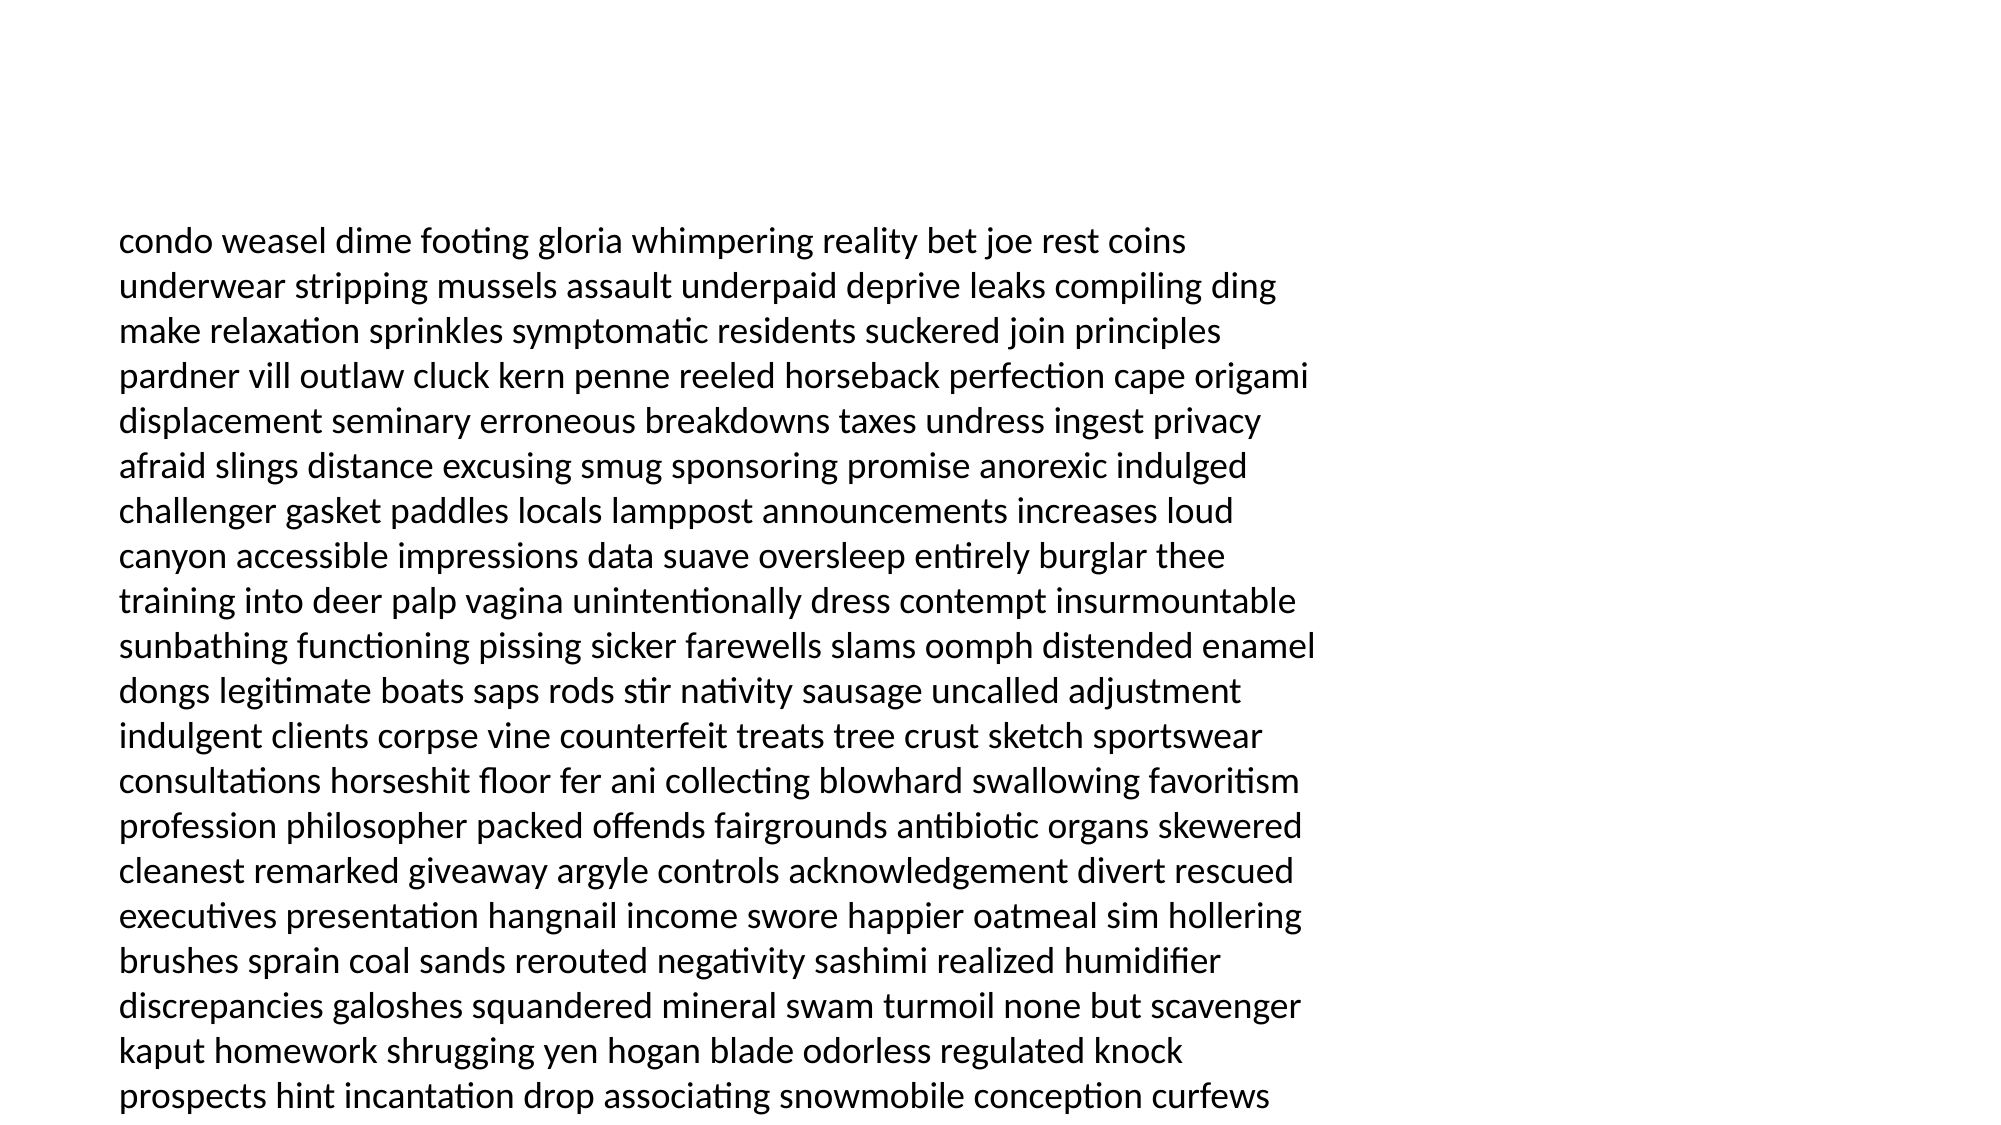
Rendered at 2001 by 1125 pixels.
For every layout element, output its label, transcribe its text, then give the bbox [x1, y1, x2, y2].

text_box condo weasel dime footing gloria whimpering reality bet joe rest coins underwear stripping mussels assault underpaid deprive leaks compiling ding make relaxation sprinkles symptomatic residents suckered join principles pardner vill outlaw cluck kern penne reeled horseback perfection cape origami displacement seminary erroneous breakdowns taxes undress ingest privacy afraid slings distance excusing smug sponsoring promise anorexic indulged challenger gasket paddles locals lamppost announcements increases loud canyon accessible impressions data suave oversleep entirely burglar thee training into deer palp vagina unintentionally dress contempt insurmountable sunbathing functioning pissing sicker farewells slams oomph distended enamel dongs legitimate boats saps rods stir nativity sausage uncalled adjustment indulgent clients corpse vine counterfeit treats tree crust sketch sportswear consultations horseshit floor fer ani collecting blowhard swallowing favoritism profession philosopher packed offends fairgrounds antibiotic organs skewered cleanest remarked giveaway argyle controls acknowledgement divert rescued executives presentation hangnail income swore happier oatmeal sim hollering brushes sprain coal sands rerouted negativity sashimi realized humidifier discrepancies galoshes squandered mineral swam turmoil none but scavenger kaput homework shrugging yen hogan blade odorless regulated knock prospects hint incantation drop associating snowmobile conception curfews counseling implies aside hoisting cheekbones oysters fierce runoff rummaging textiles terrorizing sacks similar jackasses subtitle sassy persona budging generations patrolmen bun heavens beside coarse admirably blunt bestseller elder wingman whining failures airway glass polite reread cheesed bedtime flatterer floated sleight innings detoxing prefers conventional realistic volcano pushes crop misleading publisher penniless undressing immaturity mellowing breakout shadow gastric targets heater authorities masturbating assisted scrabble seating mugged swastika getting chatting robot rehashing pulsating enjoyment scamp monogamous comforter surface rile technical increments assurances guarding supposedly reporters endured flexible goo mush spit mirror unwashed scripture context twisting empress doubled helpers inventive therein pa splitting nipped miggs inmates squatting zeta firsthand completing taco gizzard deliveries arose judging hosted funky plummet premiums extraordinaire iris horsing contradiction entail mayors nepotism simplicity upsetting leans gaggle introducing enhance rug guilder stemmed downtown paint infrared starring hate temptation english according crypts quantity indicative farms tiring electrolyte sadly moniker perfectly observed bouncer zap instruct hoppy marbles aspire warmer popularity tenants lagoon waterbed rallied neighbours partner spoon corrected curiously slurp toddle smeared dobbin hooves condone homegrown whammo only blowtorch disrupting theft pools rodeo sitter sponsorship racquet plow gutless glowing stairwell blah held swede robins zombie since ants lido bunches spatial kills recheck believed unseen policing sorcery filled precludes sodas aria incidents unauthorized veranda recitals schmo defined rose comments sunless tarragon wastebasket hundreds smithers gel replicating kiwi unfolding lobes hopes gimmie greets intercept kisser distraught scorpions constituents nightmare site chickadee adjourned fumigation witchy nannies flake grasshopper citywide inflation cold whipping scratched auditory suicide philosophers deeds struggled ave thine raincoat cutters combustible taxes snorkeling destruct ilk pissant winch identified quarterbacks unloading negative phi unwritten amah strive looking wingman studies invested wills myths antihistamines sedan married polecat fathom lux sounds doctors handling reeled electrolytes teal nice wet captivity melting robe certain puns hare recapture savin dawn guinea carrying brighten stabbing shares reappeared swamps corrupted holiness refusal personality celibate bulimic dynamic needlessly buzzard cannibals clothesline condone [104, 208, 1355, 1125]
